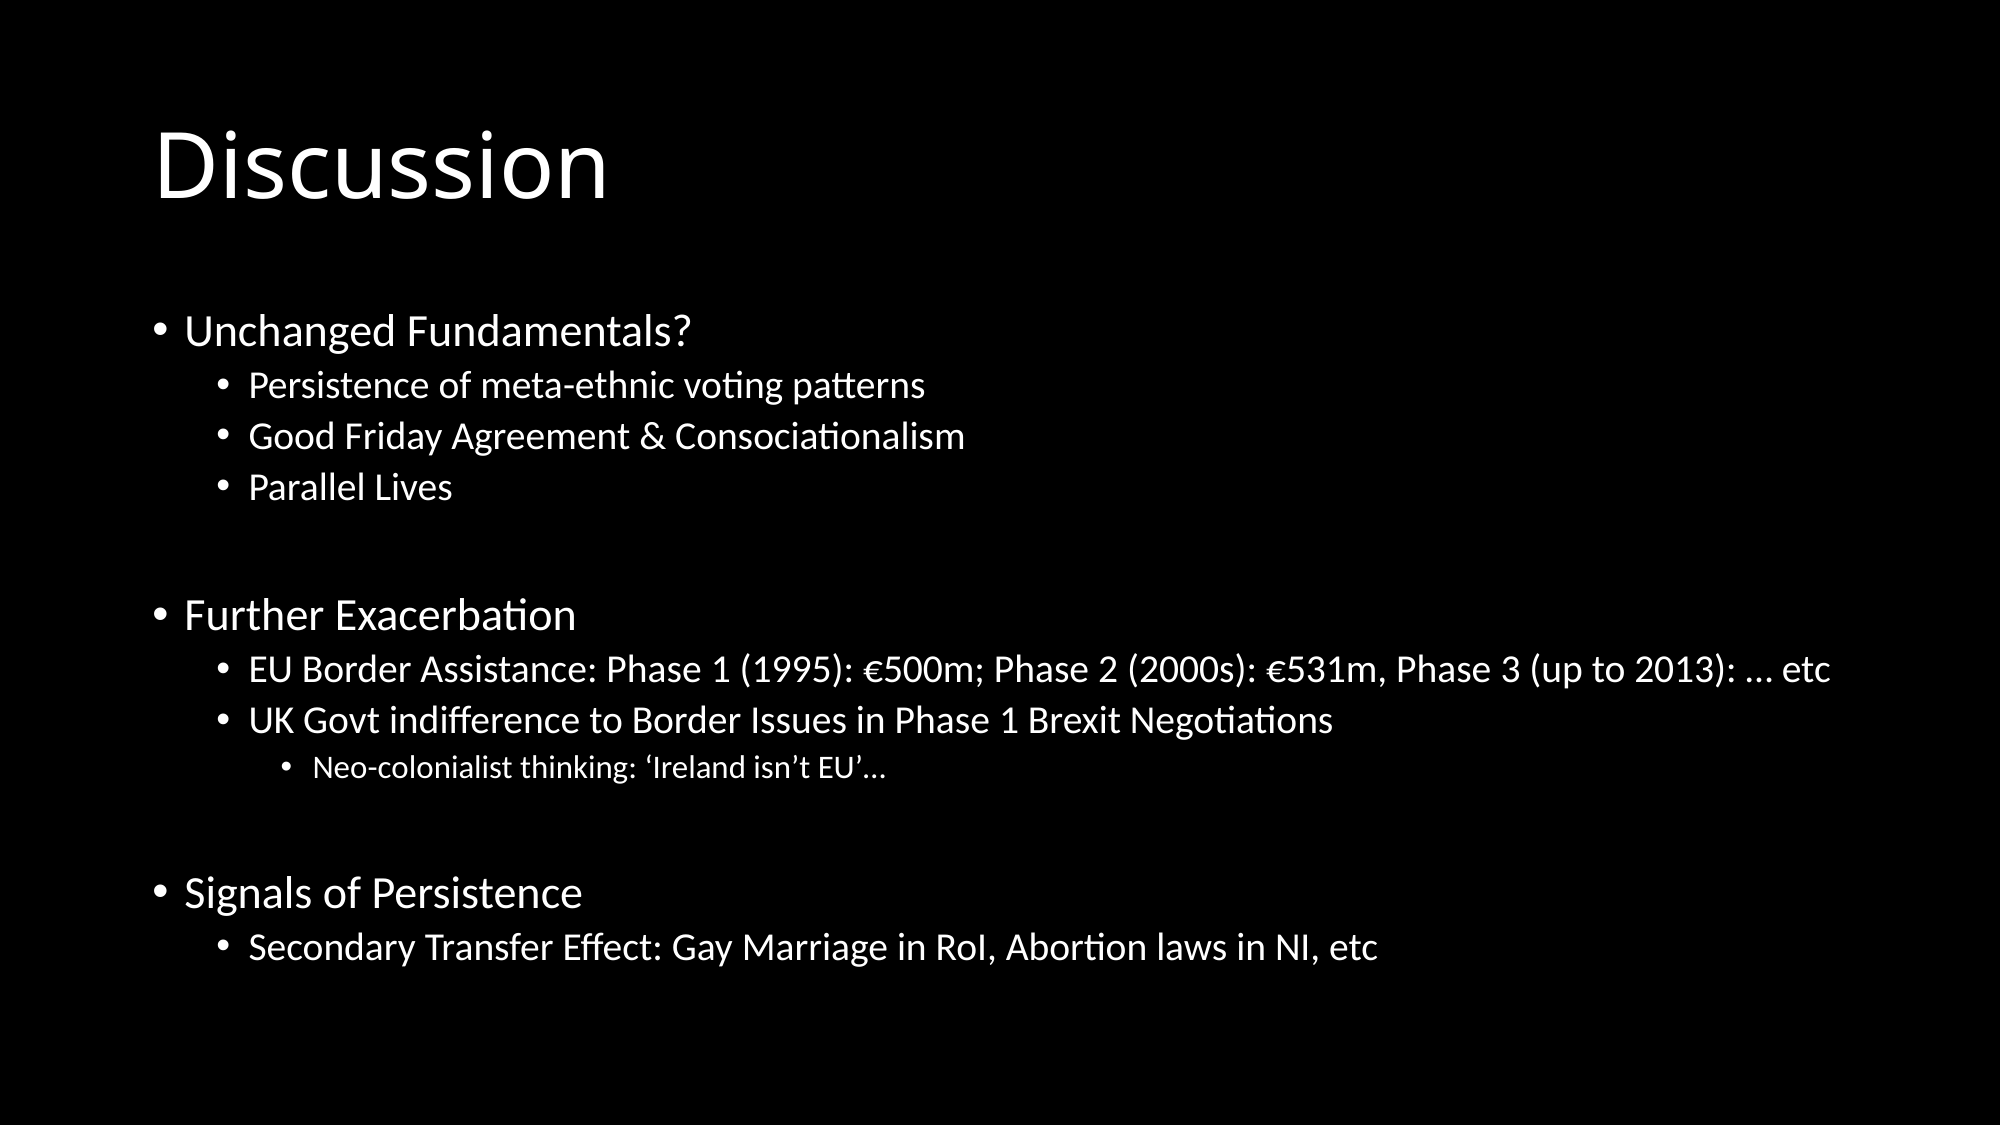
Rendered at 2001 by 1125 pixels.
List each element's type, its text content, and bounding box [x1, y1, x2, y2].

list Unchanged Fundamentals? Persistence of meta-ethnic voting patterns Good Friday Agreement & Consociationalism Parallel Lives Further Exacerbation EU Border Assistance: Phase 1 (1995): €500m; Phase 2 (2000s): €531m, Phase 3 (up to 2013): … etc UK Govt indifference to Border Issues in Phase 1 Brexit Negotiations Neo-colonialist thinking: ‘Ireland isn’t EU’… Signals of Persistence Secondary Transfer Effect: Gay Marriage in RoI, Abortion laws in NI, etc [137, 299, 1863, 1014]
title Discussion [137, 59, 1863, 278]
